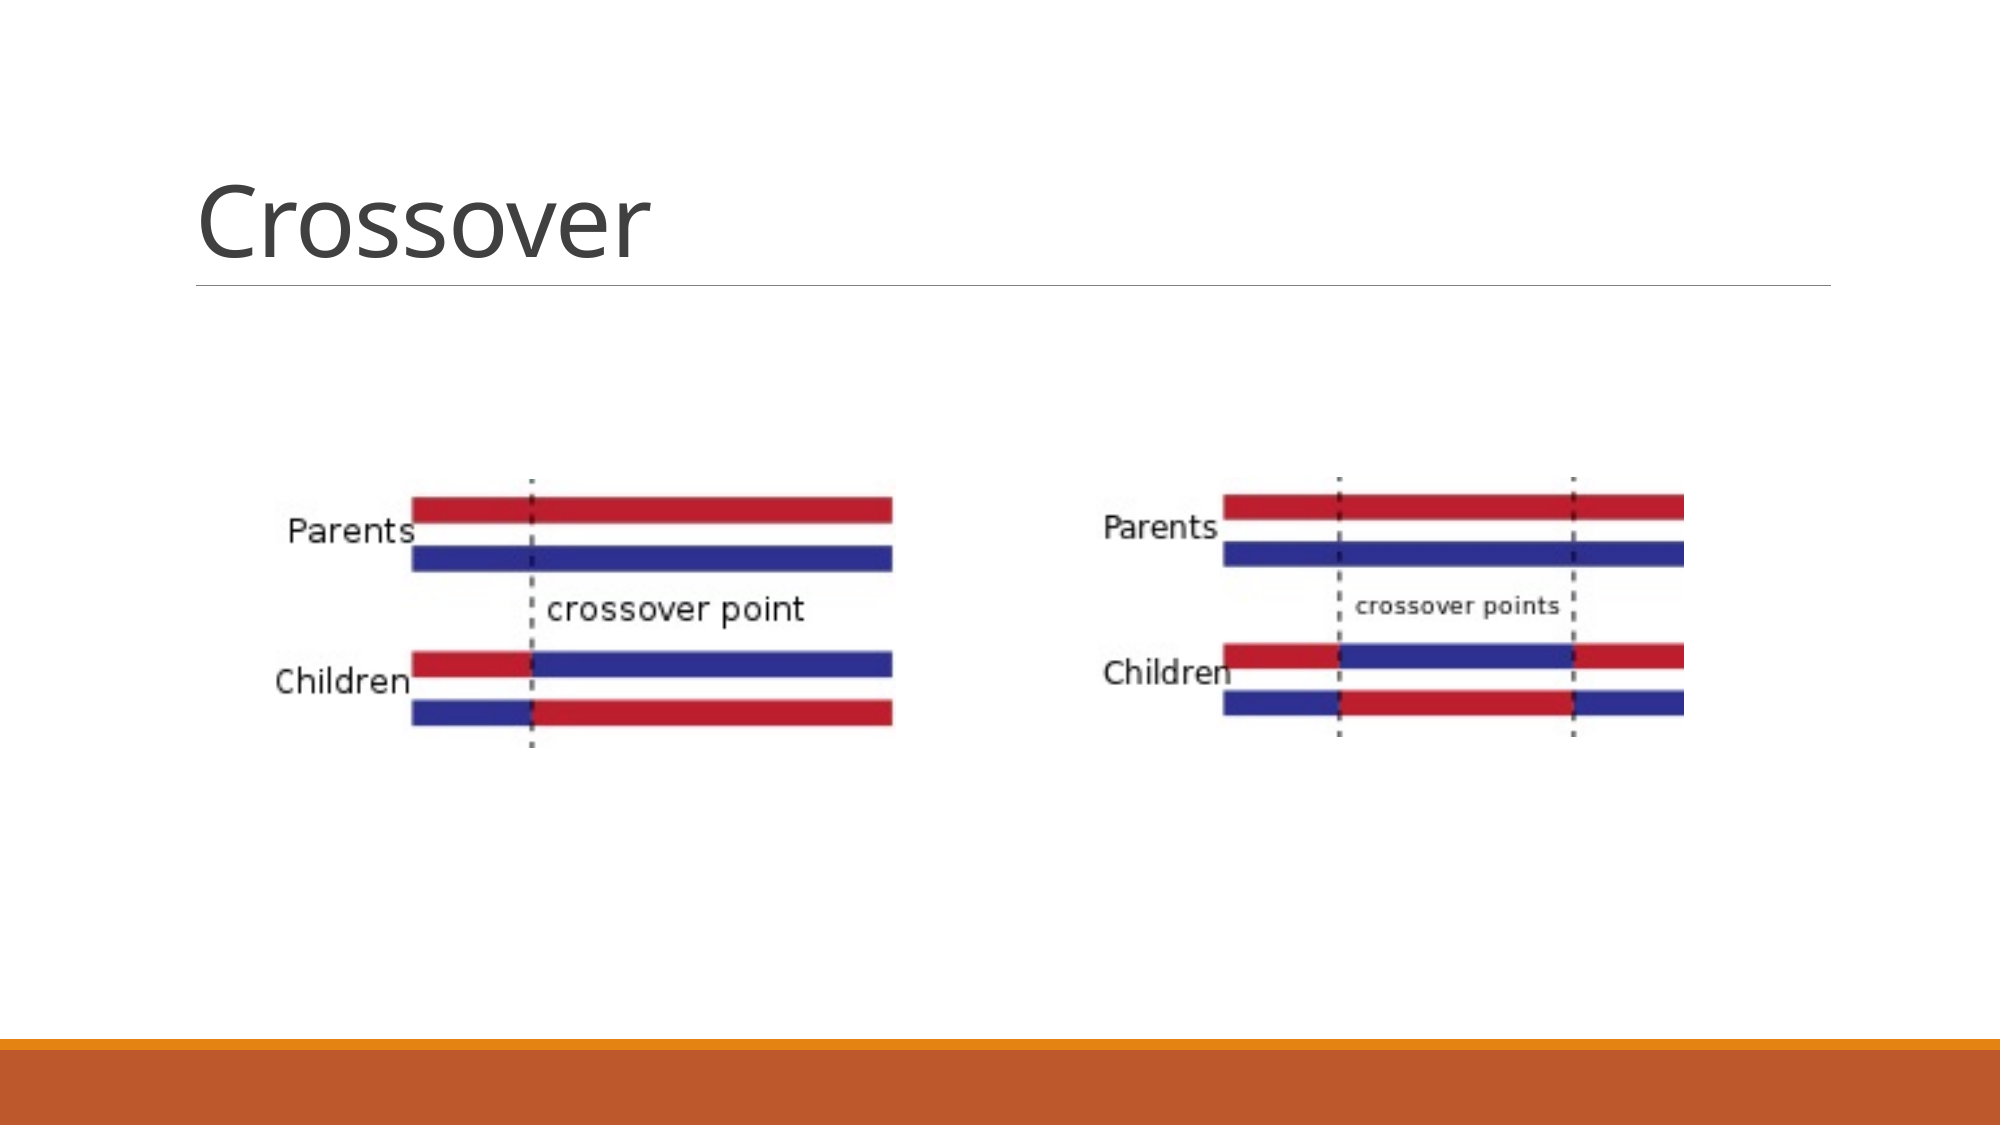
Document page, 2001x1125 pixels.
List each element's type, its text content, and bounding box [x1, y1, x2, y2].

picture [274, 478, 896, 749]
title Crossover [180, 47, 1830, 285]
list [1096, 476, 1685, 738]
